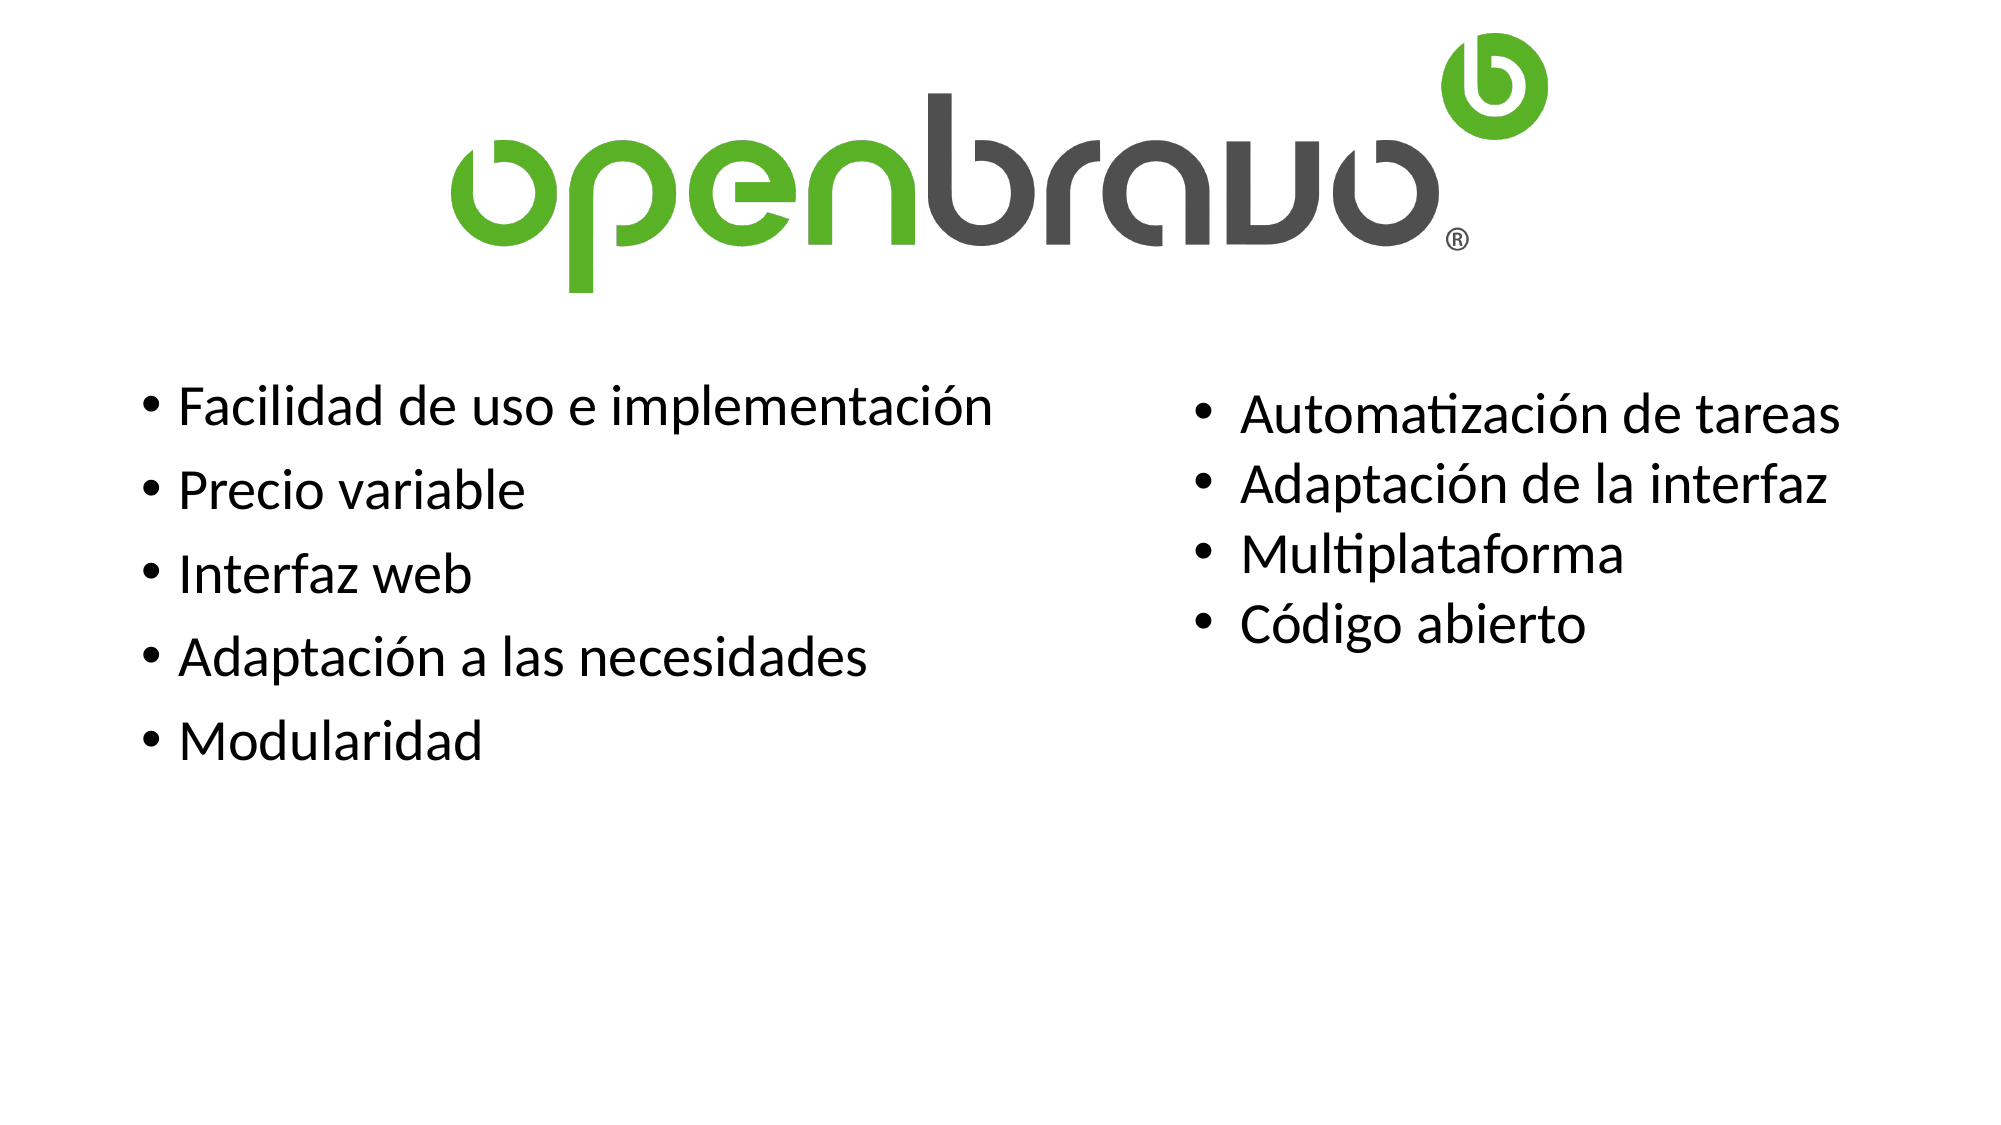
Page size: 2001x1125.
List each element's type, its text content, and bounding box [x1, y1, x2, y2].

picture [402, 0, 1598, 351]
list Facilidad de uso e implementación Precio variable Interfaz web Adaptación a las necesidades Modularidad [125, 367, 1057, 1098]
text_box Automatización de tareas Adaptación de la interfaz Multiplataforma Código abierto [1178, 367, 1870, 663]
